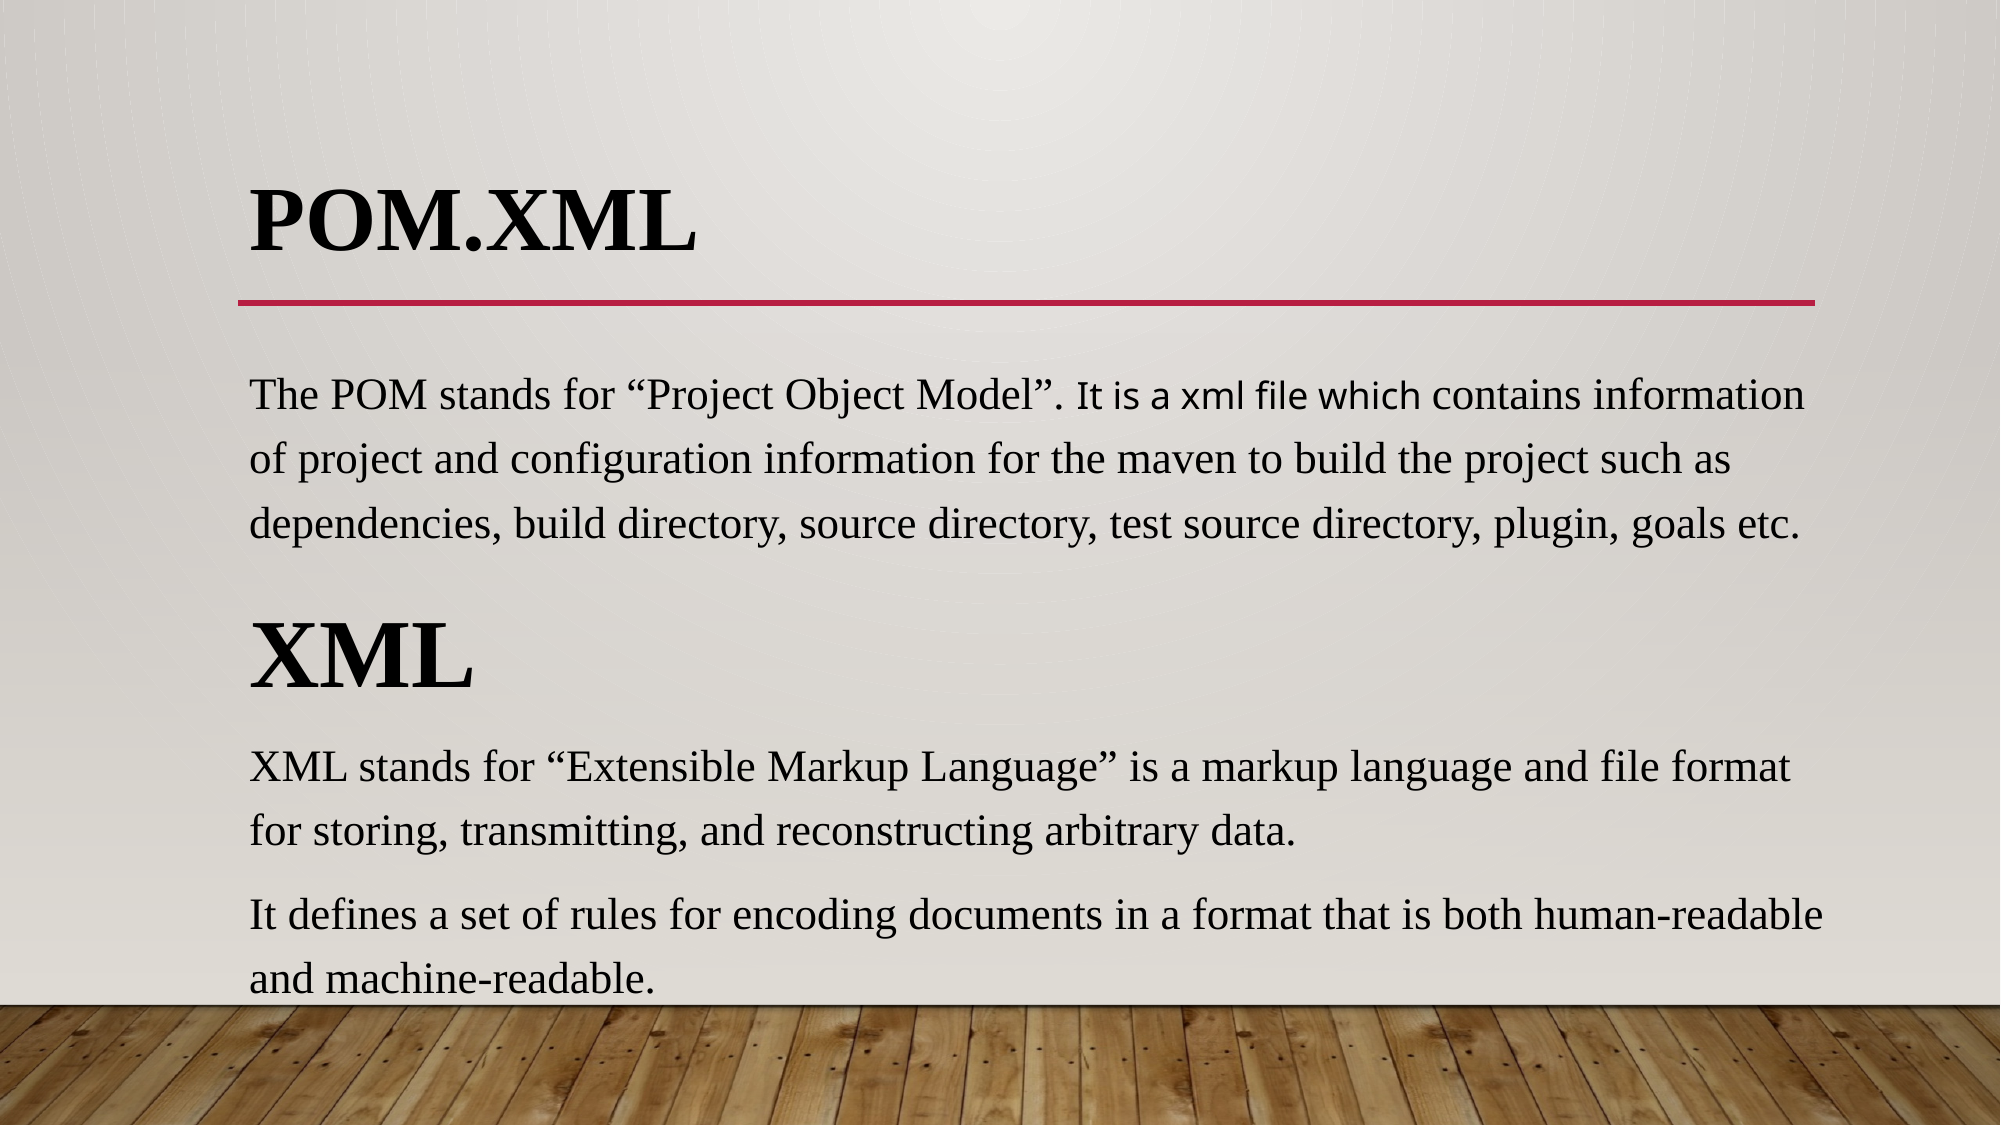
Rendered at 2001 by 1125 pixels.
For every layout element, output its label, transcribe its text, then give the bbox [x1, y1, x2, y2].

list The POM stands for “Project Object Model”. It is a xml file which contains information of project and configuration information for the maven to build the project such as dependencies, build directory, source directory, test source directory, plugin, goals etc. XML XML stands for “Extensible Markup Language” is a markup language and file format for storing, transmitting, and reconstructing arbitrary data. It defines a set of rules for encoding documents in a format that is both human-readable and machine-readable. [234, 346, 1863, 1014]
title POM.xml [234, 163, 1763, 313]
picture [0, 1005, 2000, 1125]
